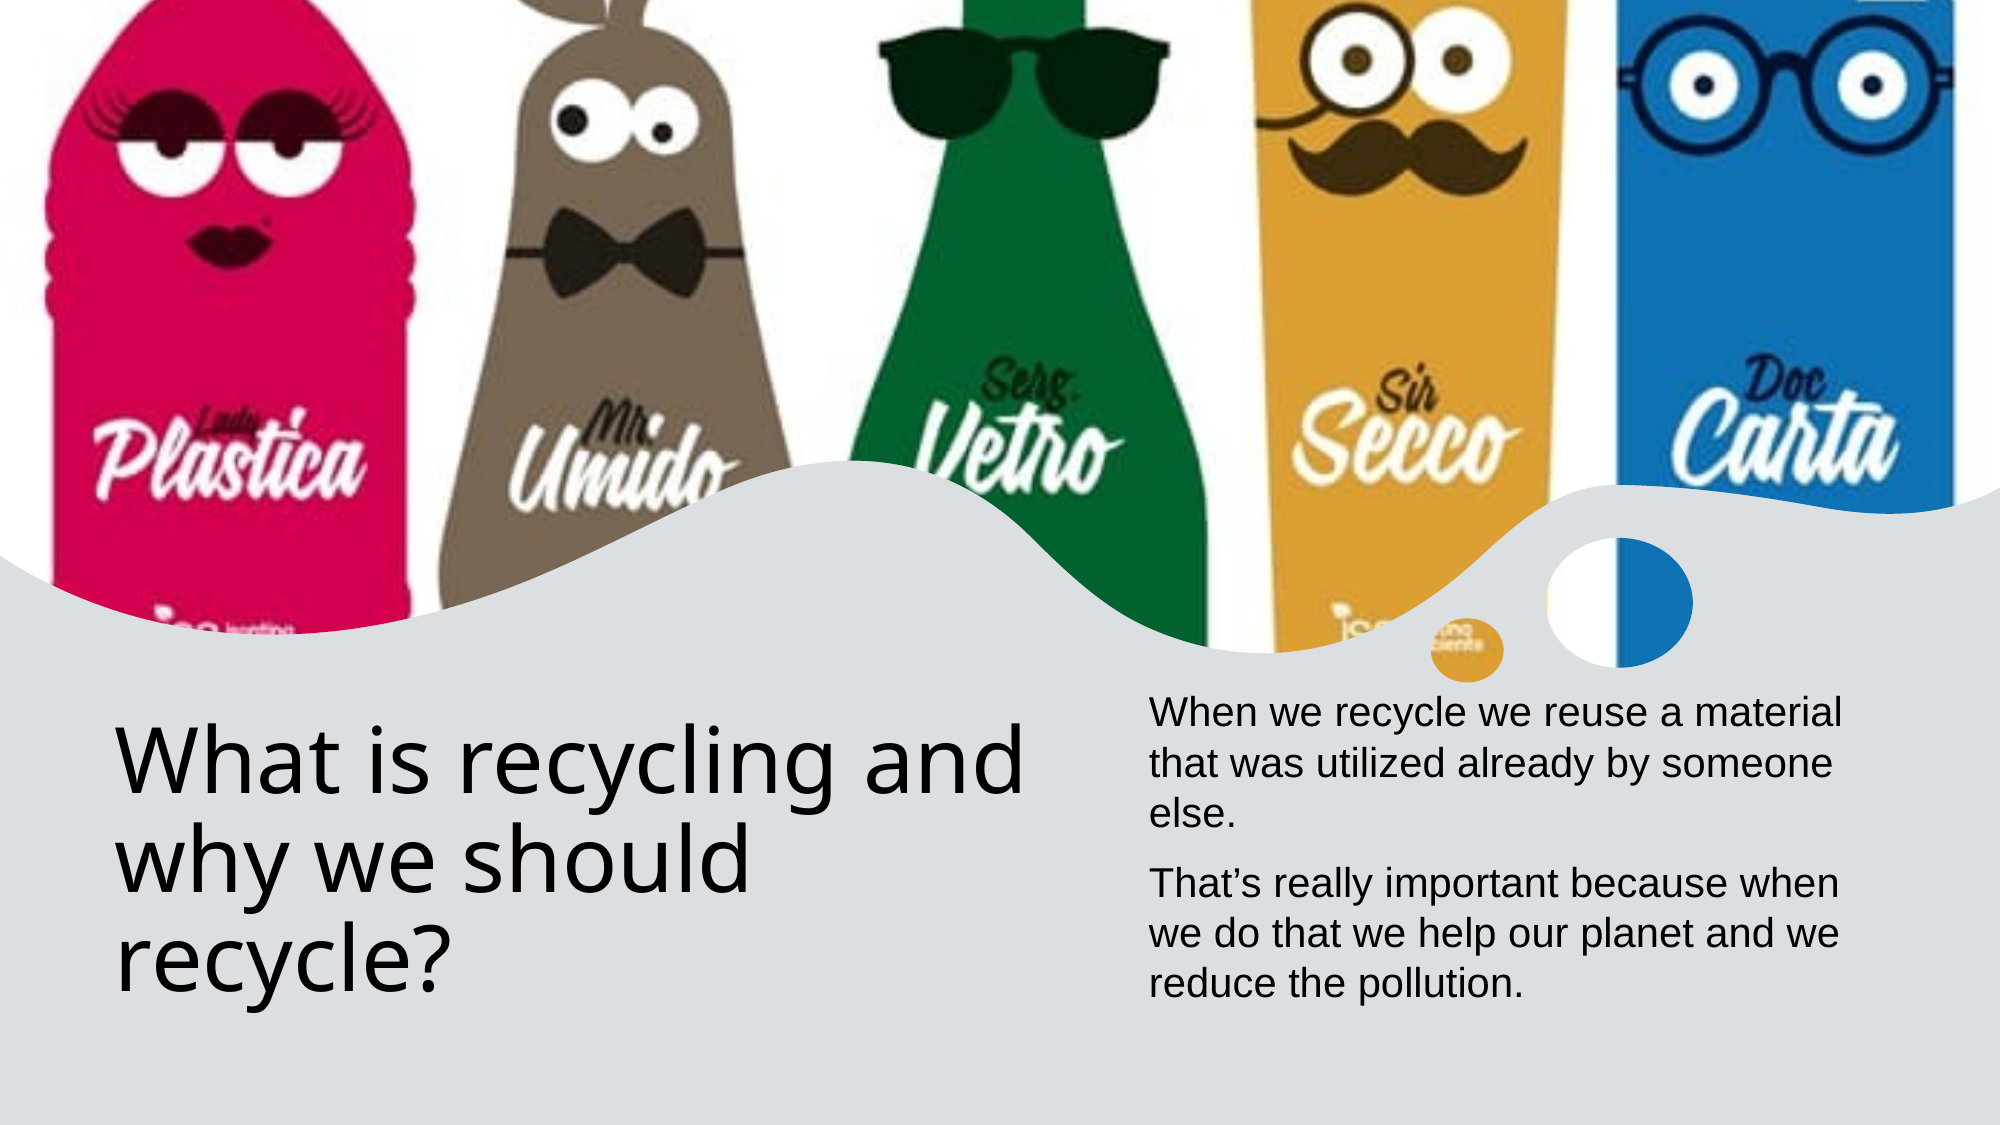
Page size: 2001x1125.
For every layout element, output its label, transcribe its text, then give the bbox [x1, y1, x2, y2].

list When we recycle we reuse a material that was utilized already by someone else. That’s really important because when we do that we help our planet and we reduce the pollution. [1133, 748, 1900, 1064]
title What is recycling and why we should recycle? [99, 704, 1074, 1021]
text_box [0, 683, 2000, 1125]
picture [0, 0, 2000, 683]
